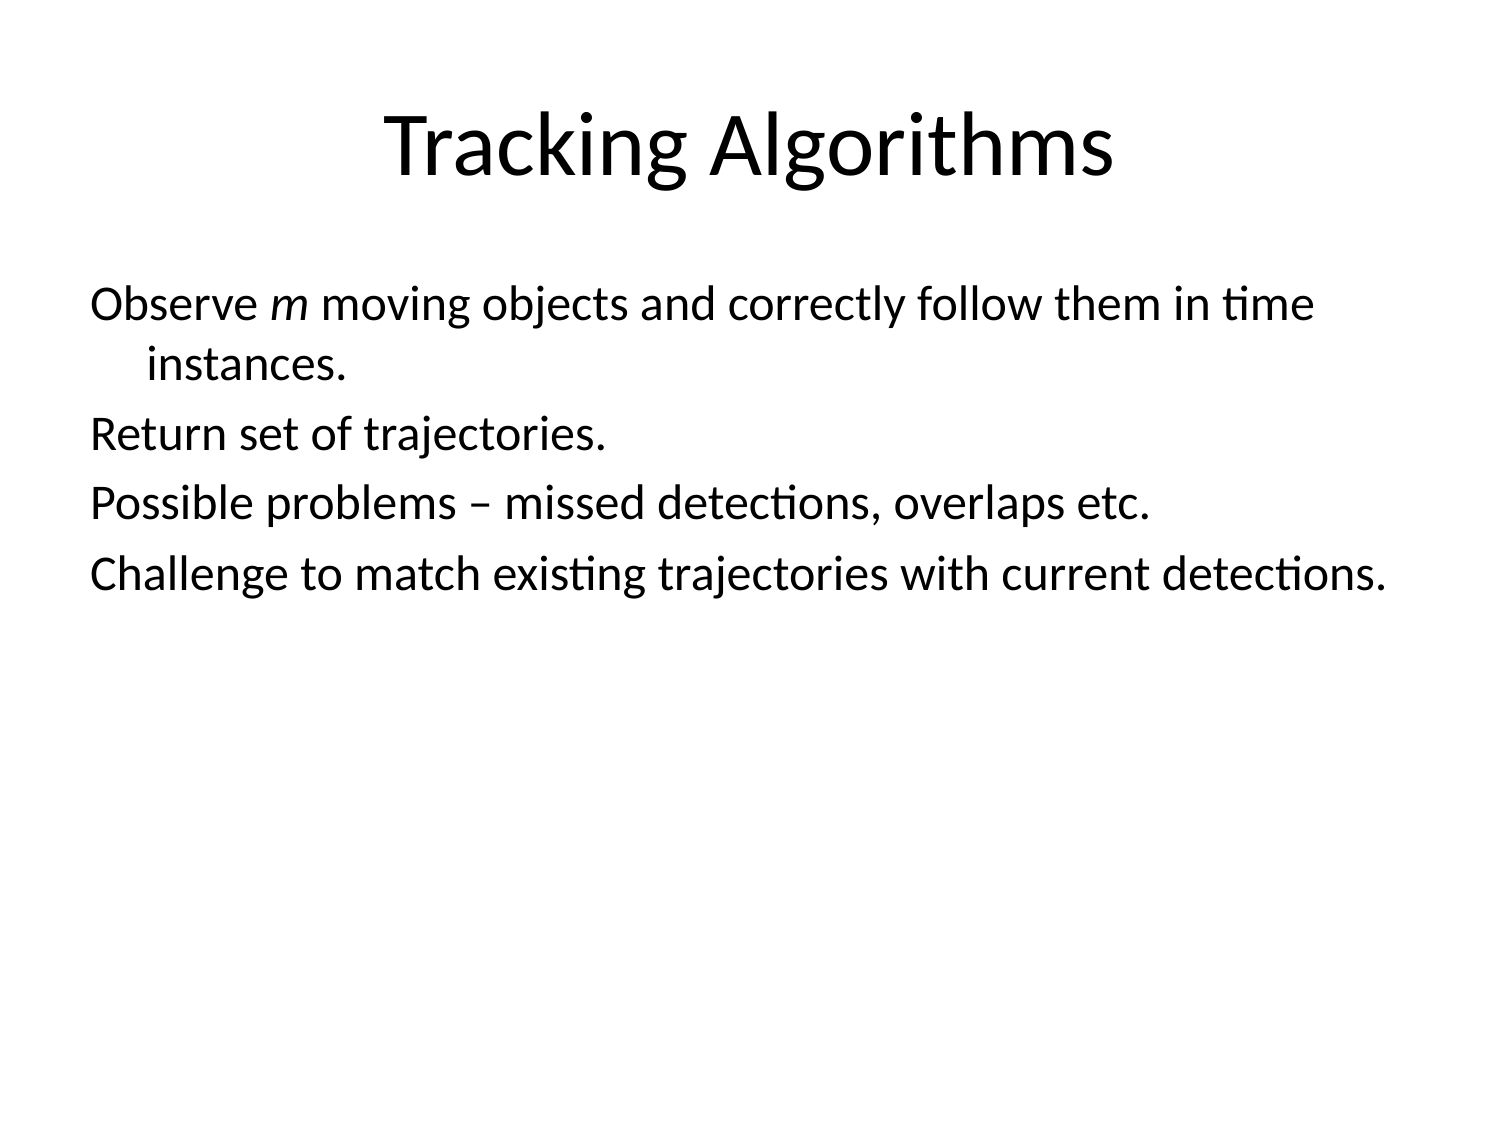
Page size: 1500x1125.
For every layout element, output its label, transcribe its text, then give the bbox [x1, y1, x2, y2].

title Tracking Algorithms [75, 45, 1425, 233]
list Observe m moving objects and correctly follow them in time instances. Return set of trajectories. Possible problems – missed detections, overlaps etc. Challenge to match existing trajectories with current detections. [75, 262, 1425, 1005]
